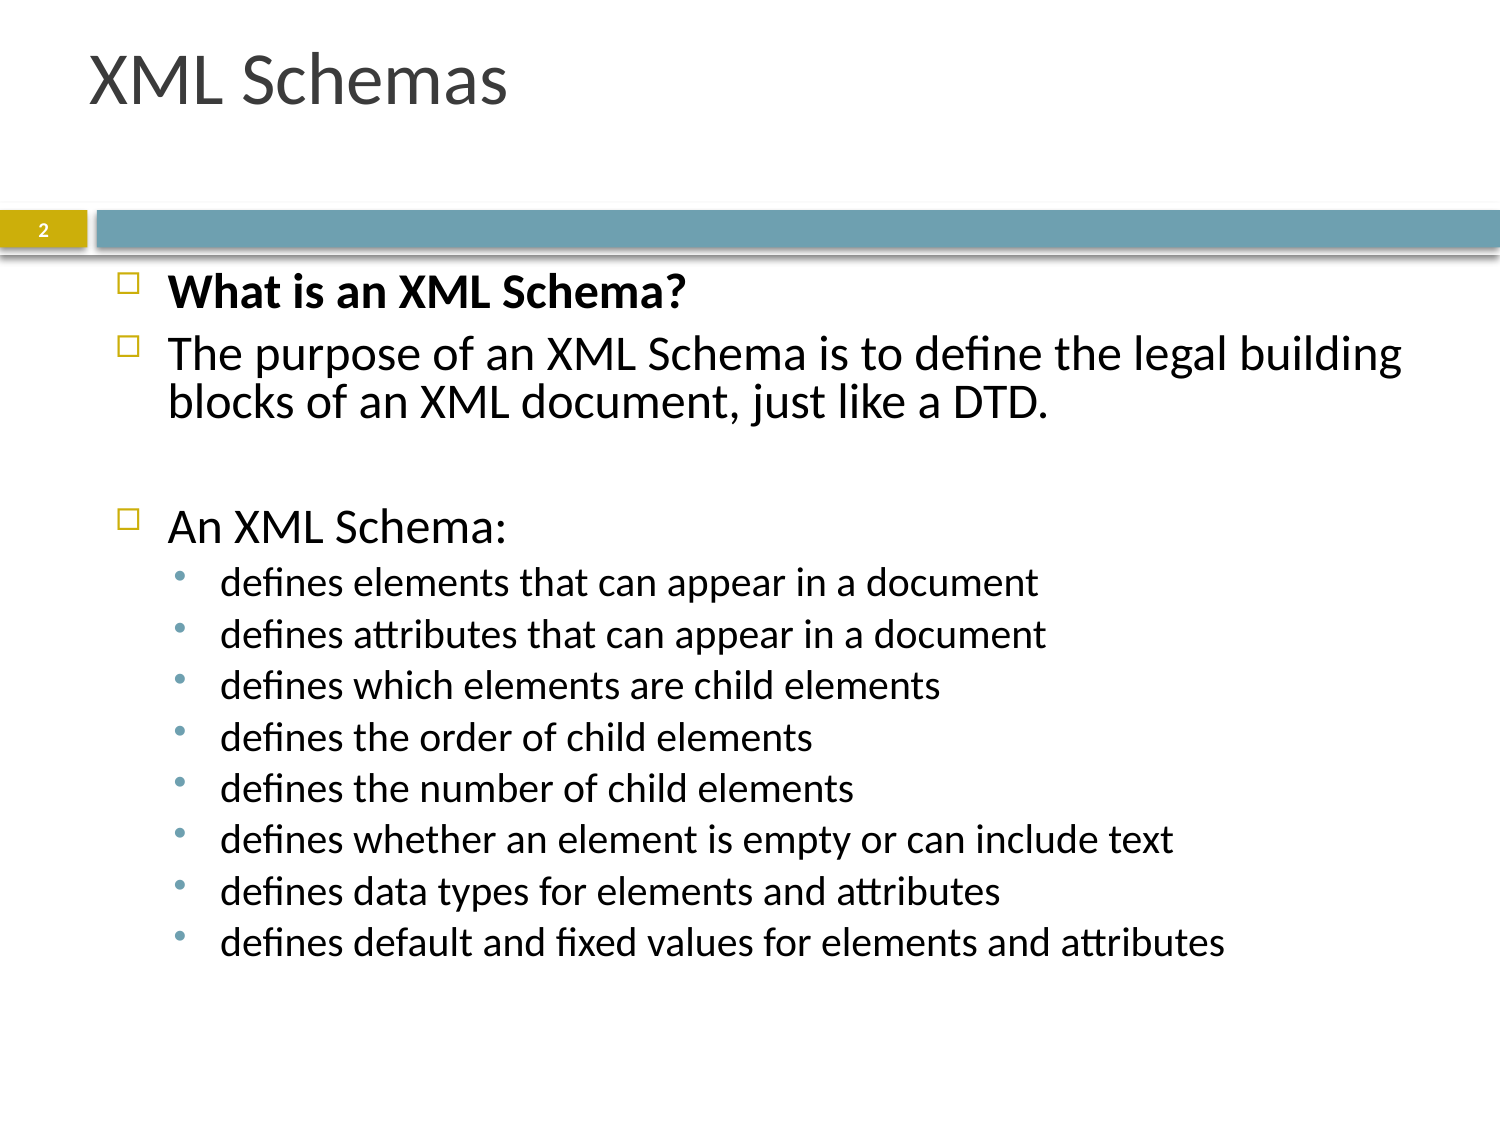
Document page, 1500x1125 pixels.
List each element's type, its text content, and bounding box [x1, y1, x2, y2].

title XML Schemas [75, 12, 1425, 138]
slide_number 2 [0, 208, 88, 249]
list What is an XML Schema? The purpose of an XML Schema is to define the legal building blocks of an XML document, just like a DTD. An XML Schema: defines elements that can appear in a document defines attributes that can appear in a document defines which elements are child elements defines the order of child elements defines the number of child elements defines whether an element is empty or can include text defines data types for elements and attributes defines default and fixed values for elements and attributes [100, 262, 1438, 1005]
